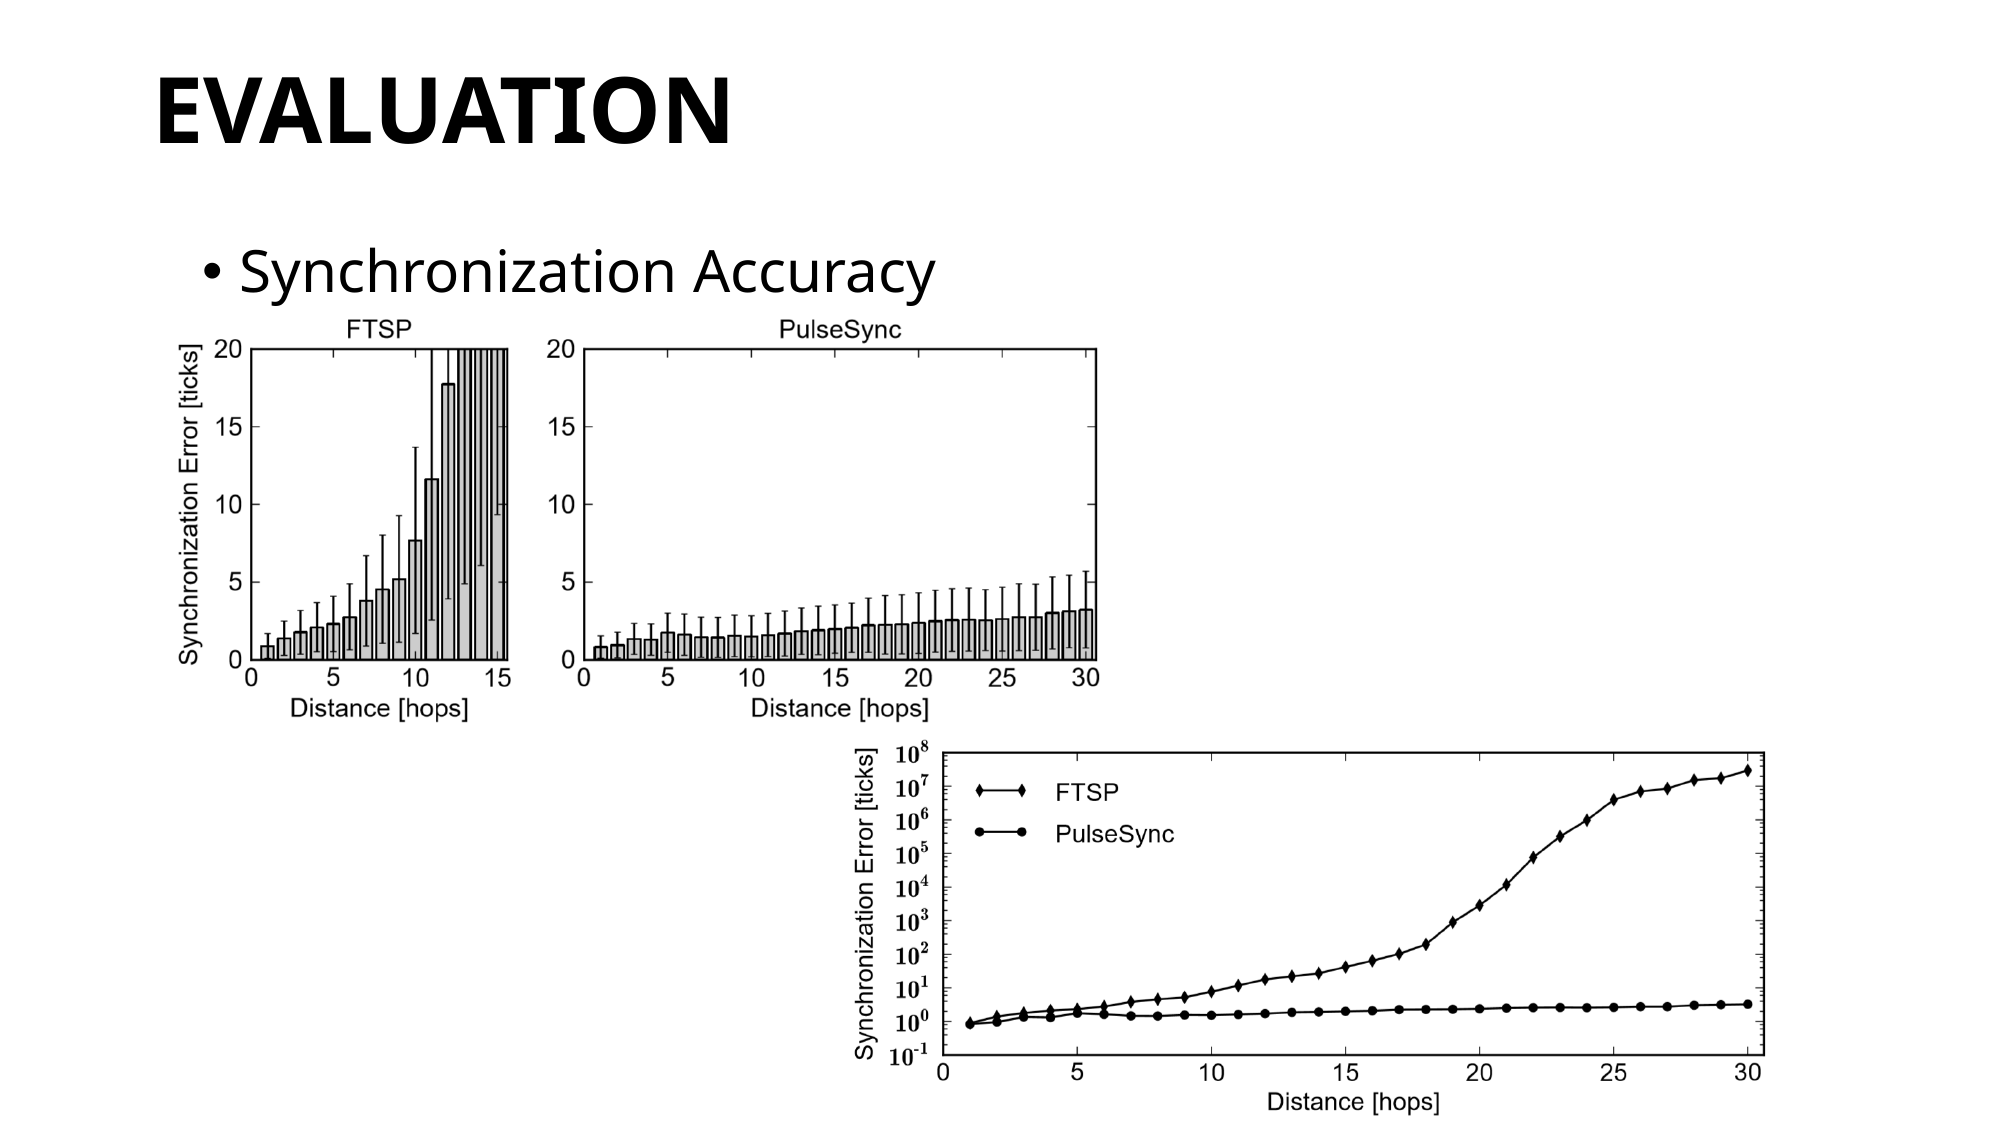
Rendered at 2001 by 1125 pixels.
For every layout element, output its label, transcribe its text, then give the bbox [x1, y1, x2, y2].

picture [171, 312, 1110, 734]
list Synchronization Accuracy [187, 235, 1913, 949]
title EVALUATION [137, 59, 1863, 278]
picture [843, 739, 1783, 1125]
